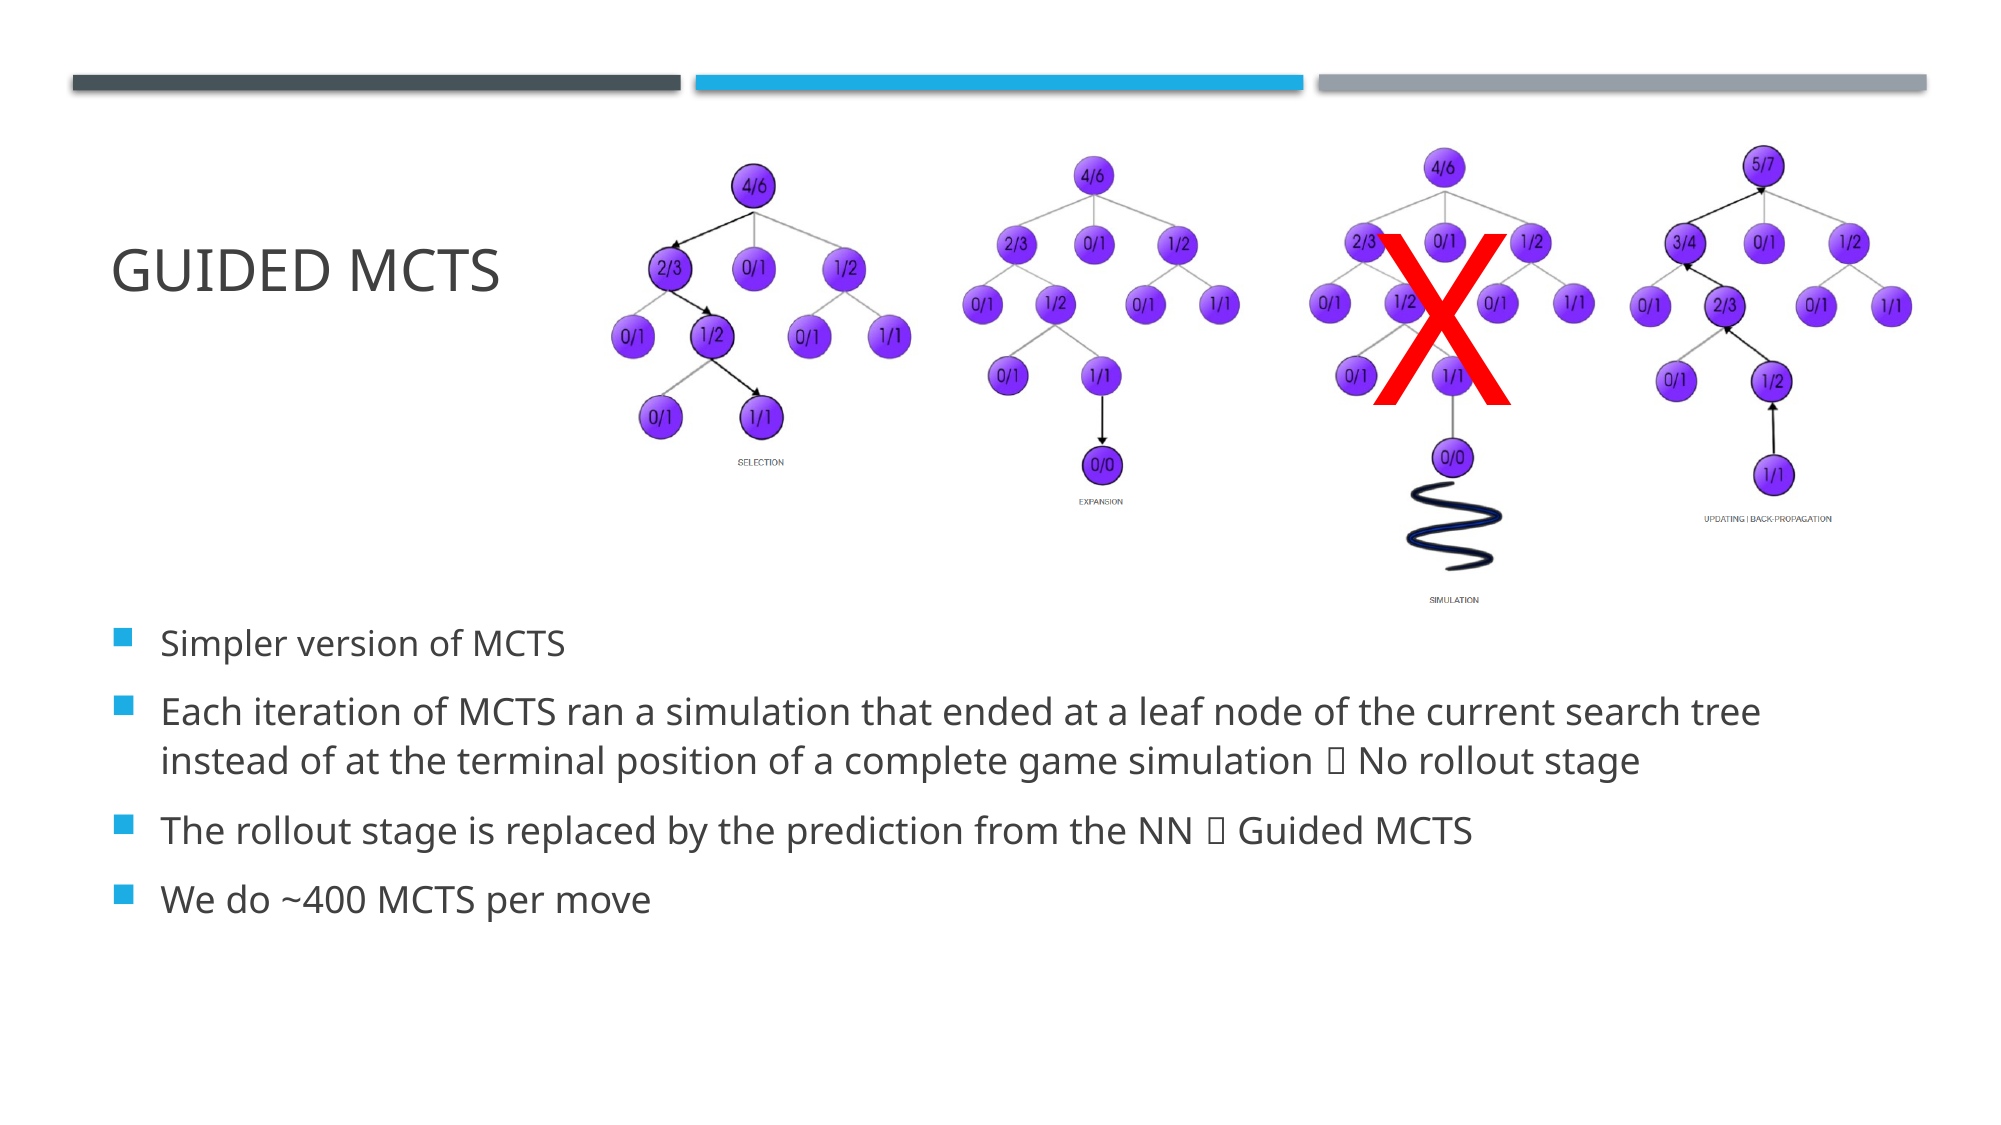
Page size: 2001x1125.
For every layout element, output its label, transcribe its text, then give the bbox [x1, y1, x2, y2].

picture [572, 132, 1254, 526]
list Simpler version of MCTS Each iteration of MCTS ran a simulation that ended at a leaf node of the current search tree instead of at the terminal position of a complete game simulation  No rollout stage The rollout stage is replaced by the prediction from the NN  Guided MCTS We do ~400 MCTS per move [95, 470, 1905, 1067]
picture [1267, 126, 1924, 621]
title Guided MCTS [95, 115, 1905, 311]
